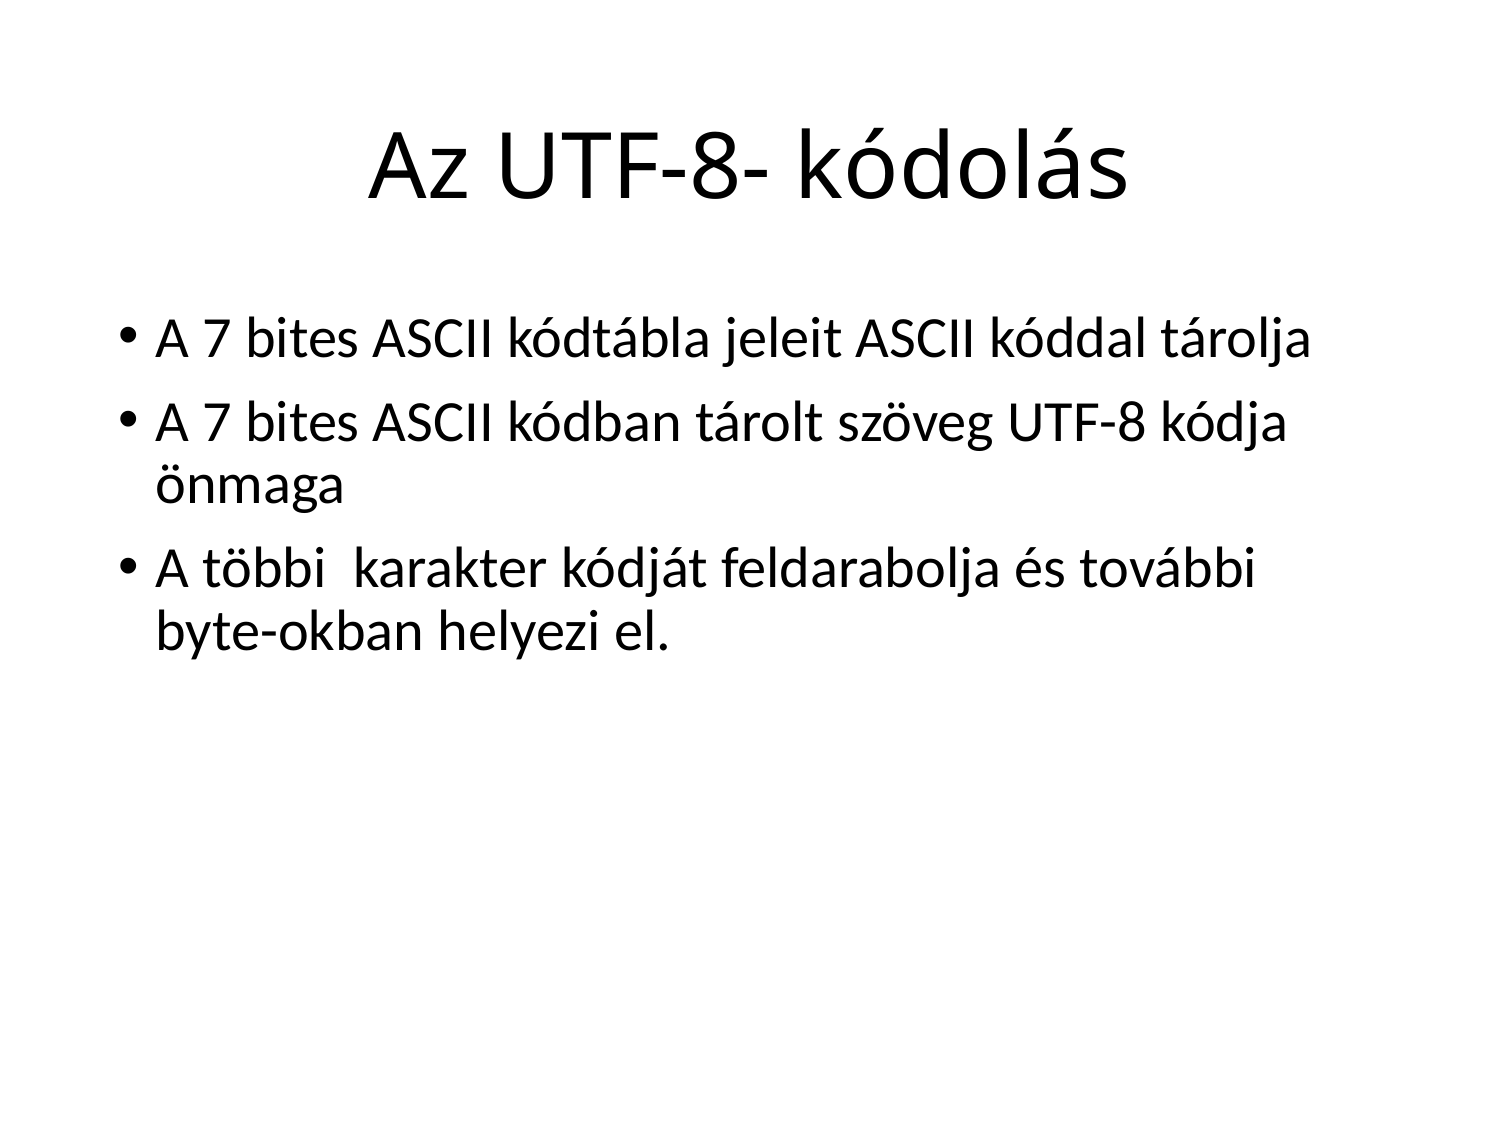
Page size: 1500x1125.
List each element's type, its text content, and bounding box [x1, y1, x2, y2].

title Az UTF-8- kódolás [103, 59, 1397, 278]
list A 7 bites ASCII kódtábla jeleit ASCII kóddal tárolja A 7 bites ASCII kódban tárolt szöveg UTF-8 kódja önmaga A többi karakter kódját feldarabolja és további byte-okban helyezi el. [103, 299, 1397, 1014]
